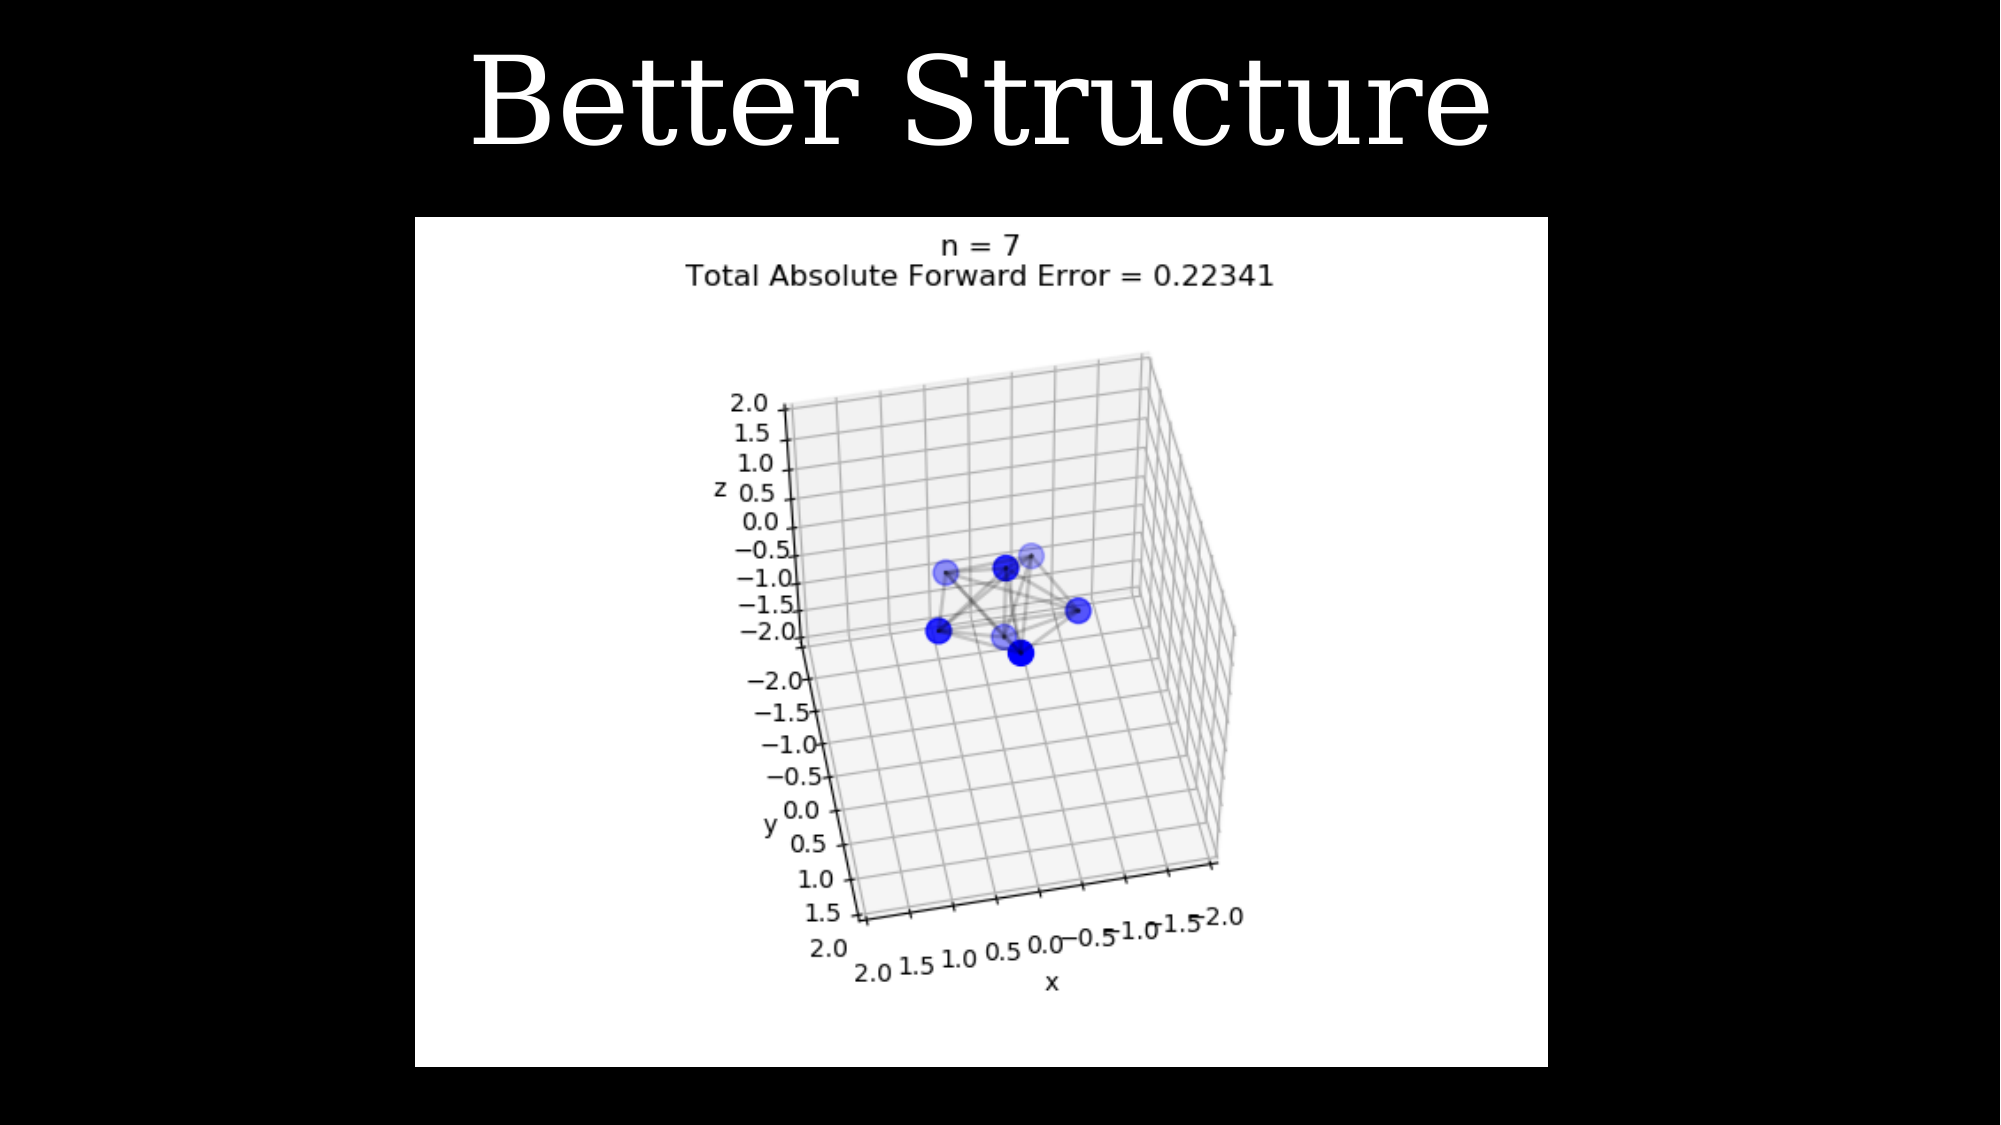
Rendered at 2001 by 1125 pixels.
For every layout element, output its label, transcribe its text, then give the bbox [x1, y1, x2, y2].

picture [415, 217, 1548, 1067]
title Better Structure [231, 31, 1732, 180]
